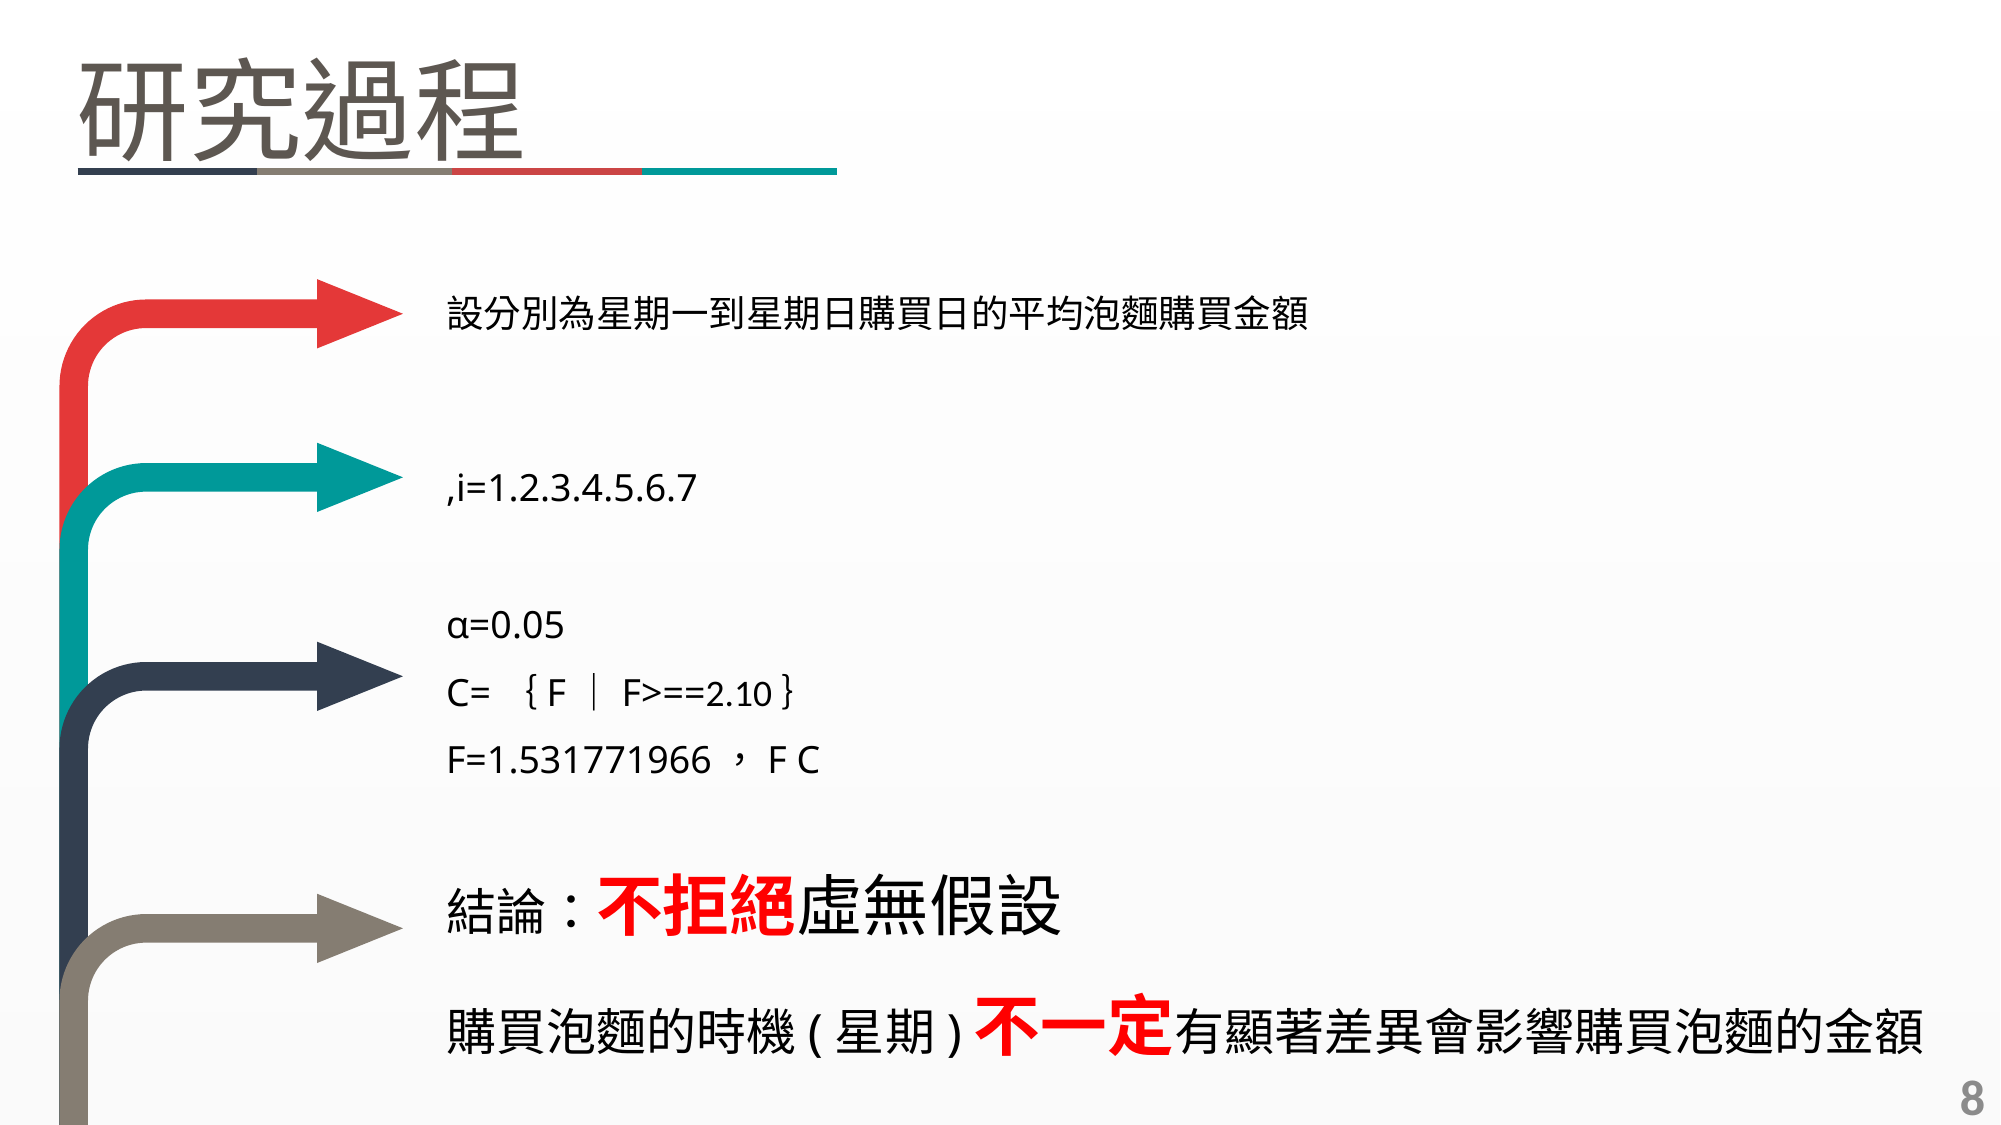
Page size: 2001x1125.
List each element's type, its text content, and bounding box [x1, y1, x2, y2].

text_box [58, 277, 406, 540]
text_box [58, 892, 406, 1125]
text_box 研究過程 [61, 32, 542, 183]
text_box [58, 640, 406, 991]
text_box 結論：不拒絕虛無假設 購買泡麵的時機(星期)不一定有顯著差異會影響購買泡麵的金額 [431, 816, 2000, 1072]
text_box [77, 155, 837, 172]
slide_number 8 [1550, 1065, 2000, 1125]
text_box [58, 441, 406, 739]
